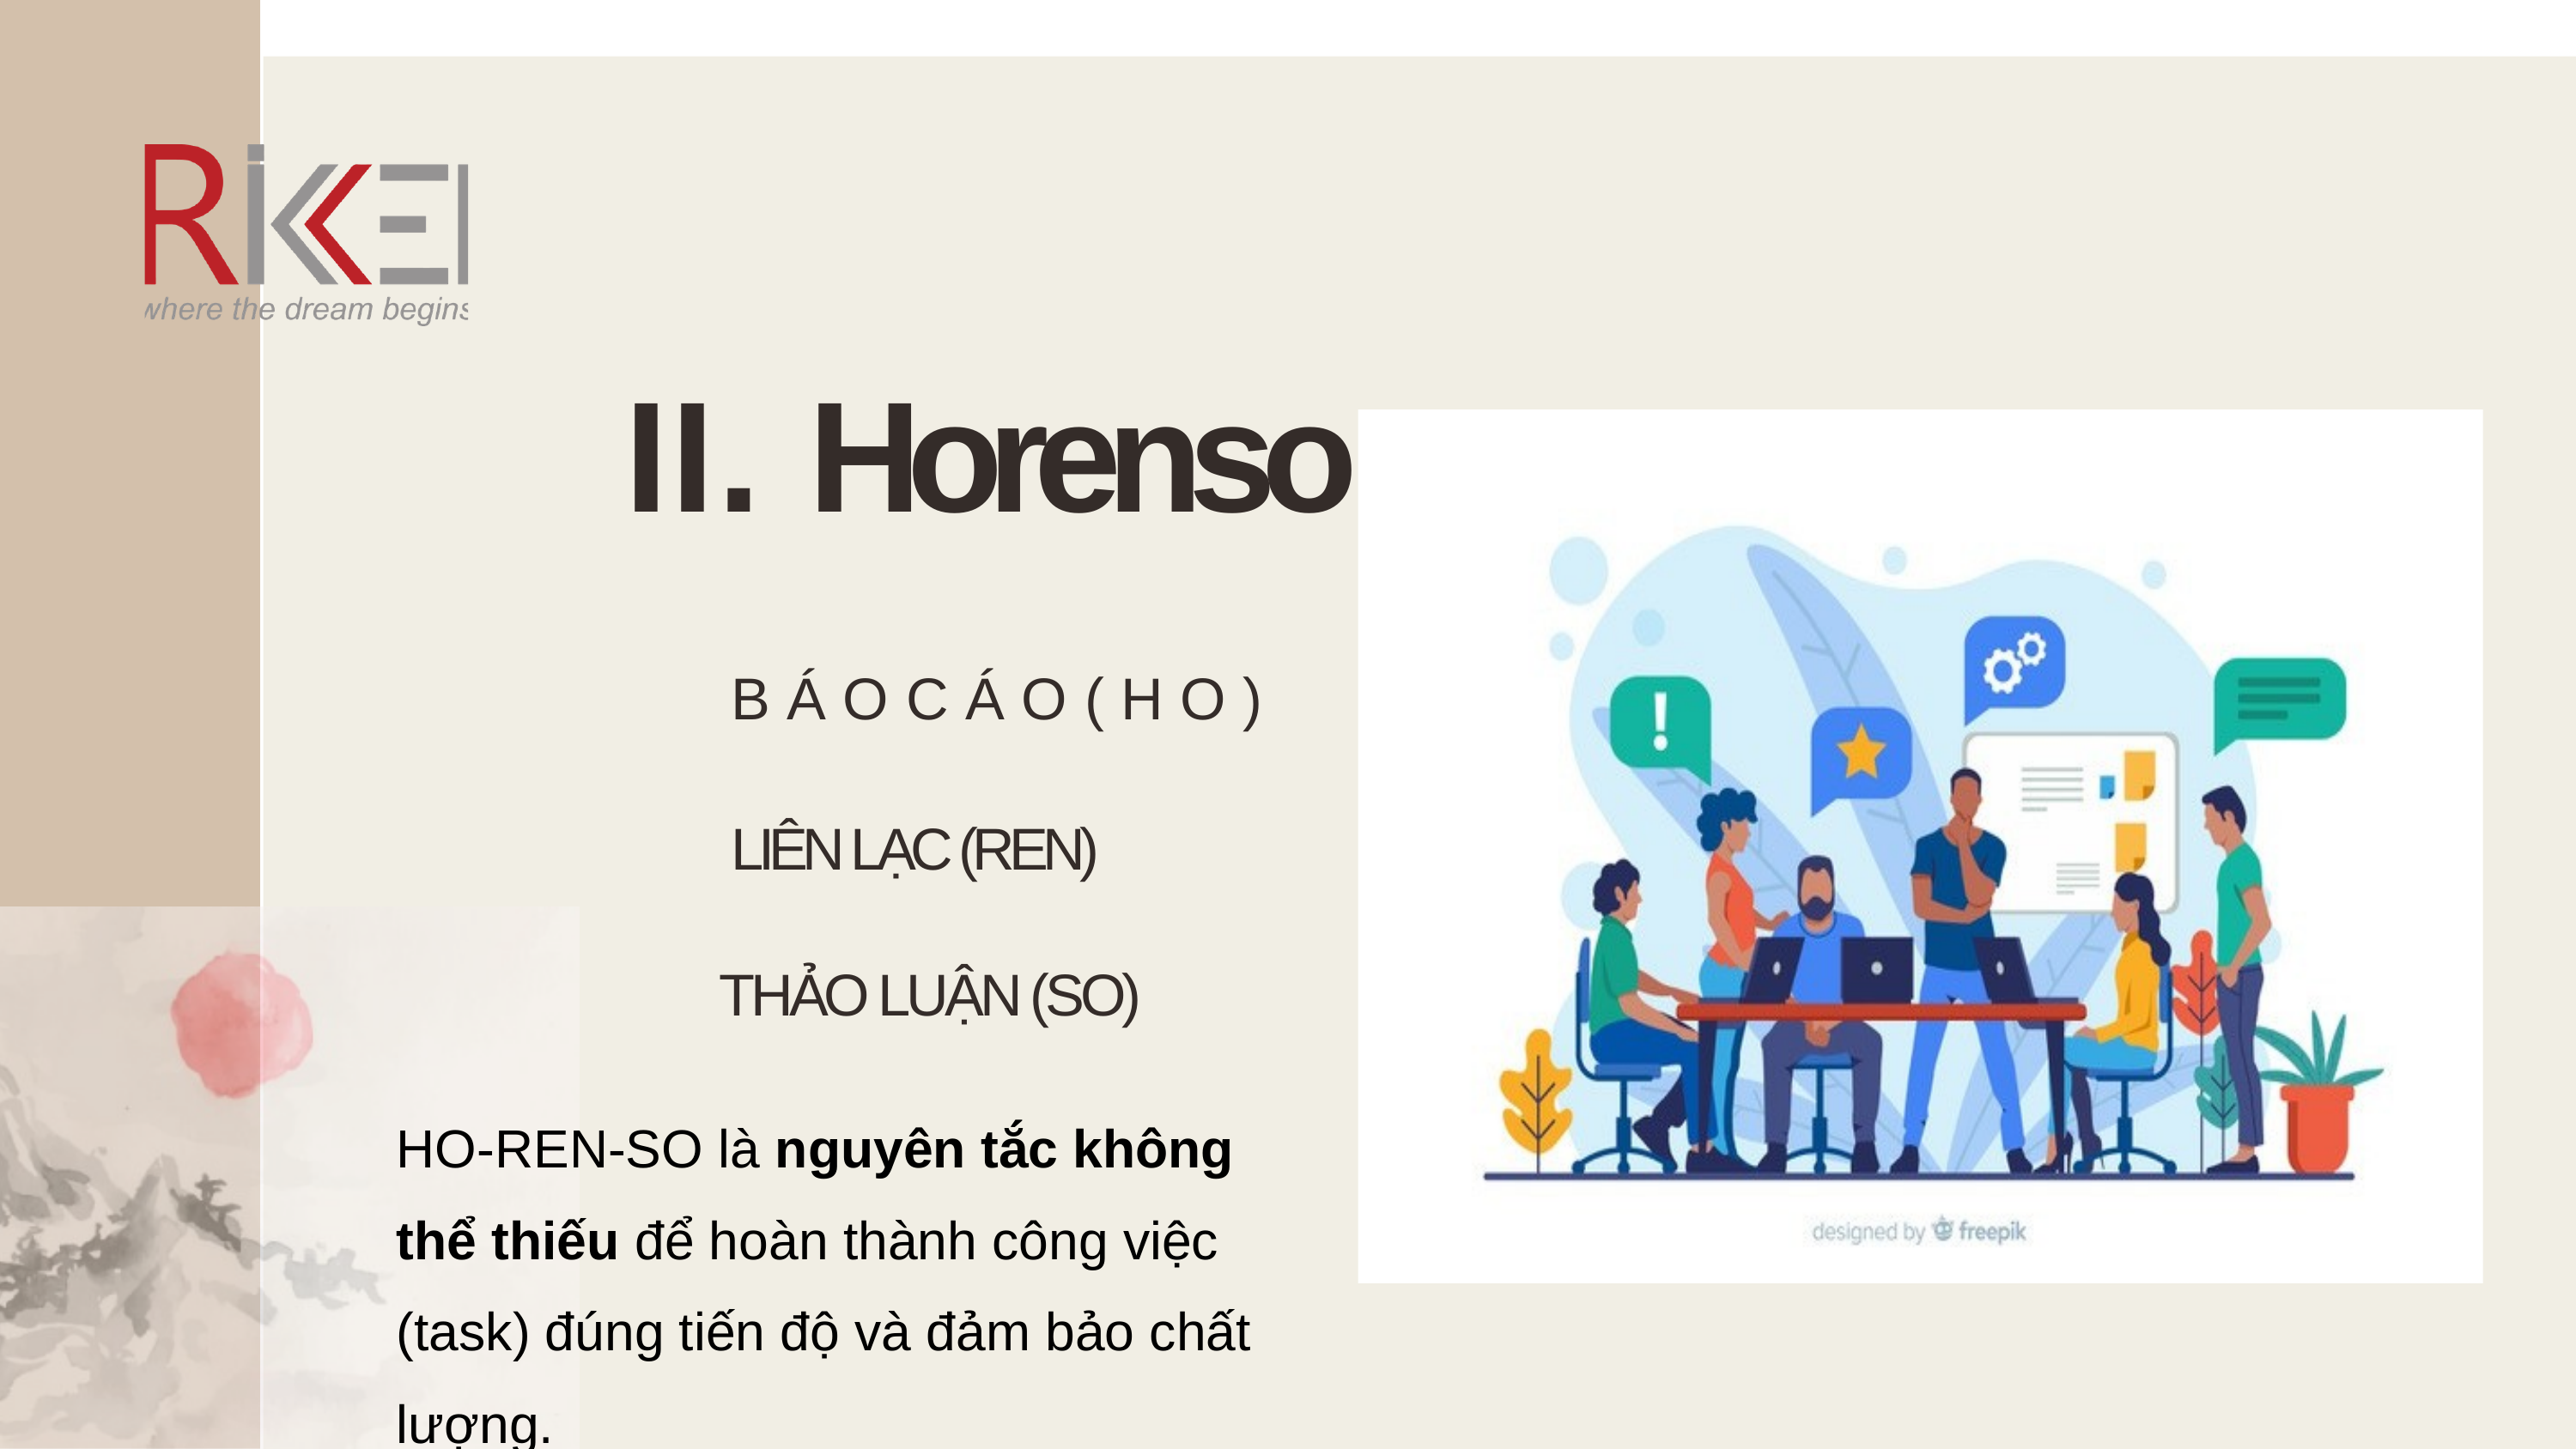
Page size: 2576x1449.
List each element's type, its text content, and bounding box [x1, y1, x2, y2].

text_box [1358, 409, 2483, 1283]
title II. Horenso [623, 353, 1358, 597]
text_box HO-REN-SO là nguyên tắc không thể thiếu để hoàn thành công việc (task) đúng tiến độ và đảm bảo chất lượng. [394, 1081, 1308, 1449]
text_box THẢO LUẬN (SO) [719, 955, 1358, 1028]
text_box [0, 906, 580, 1449]
text_box LIÊN LẠC (REN) [729, 809, 1308, 882]
text_box [144, 144, 469, 326]
text_box [0, 0, 260, 906]
text_box B Á O C Á O ( H O ) [729, 658, 1308, 731]
text_box [263, 56, 2576, 1449]
